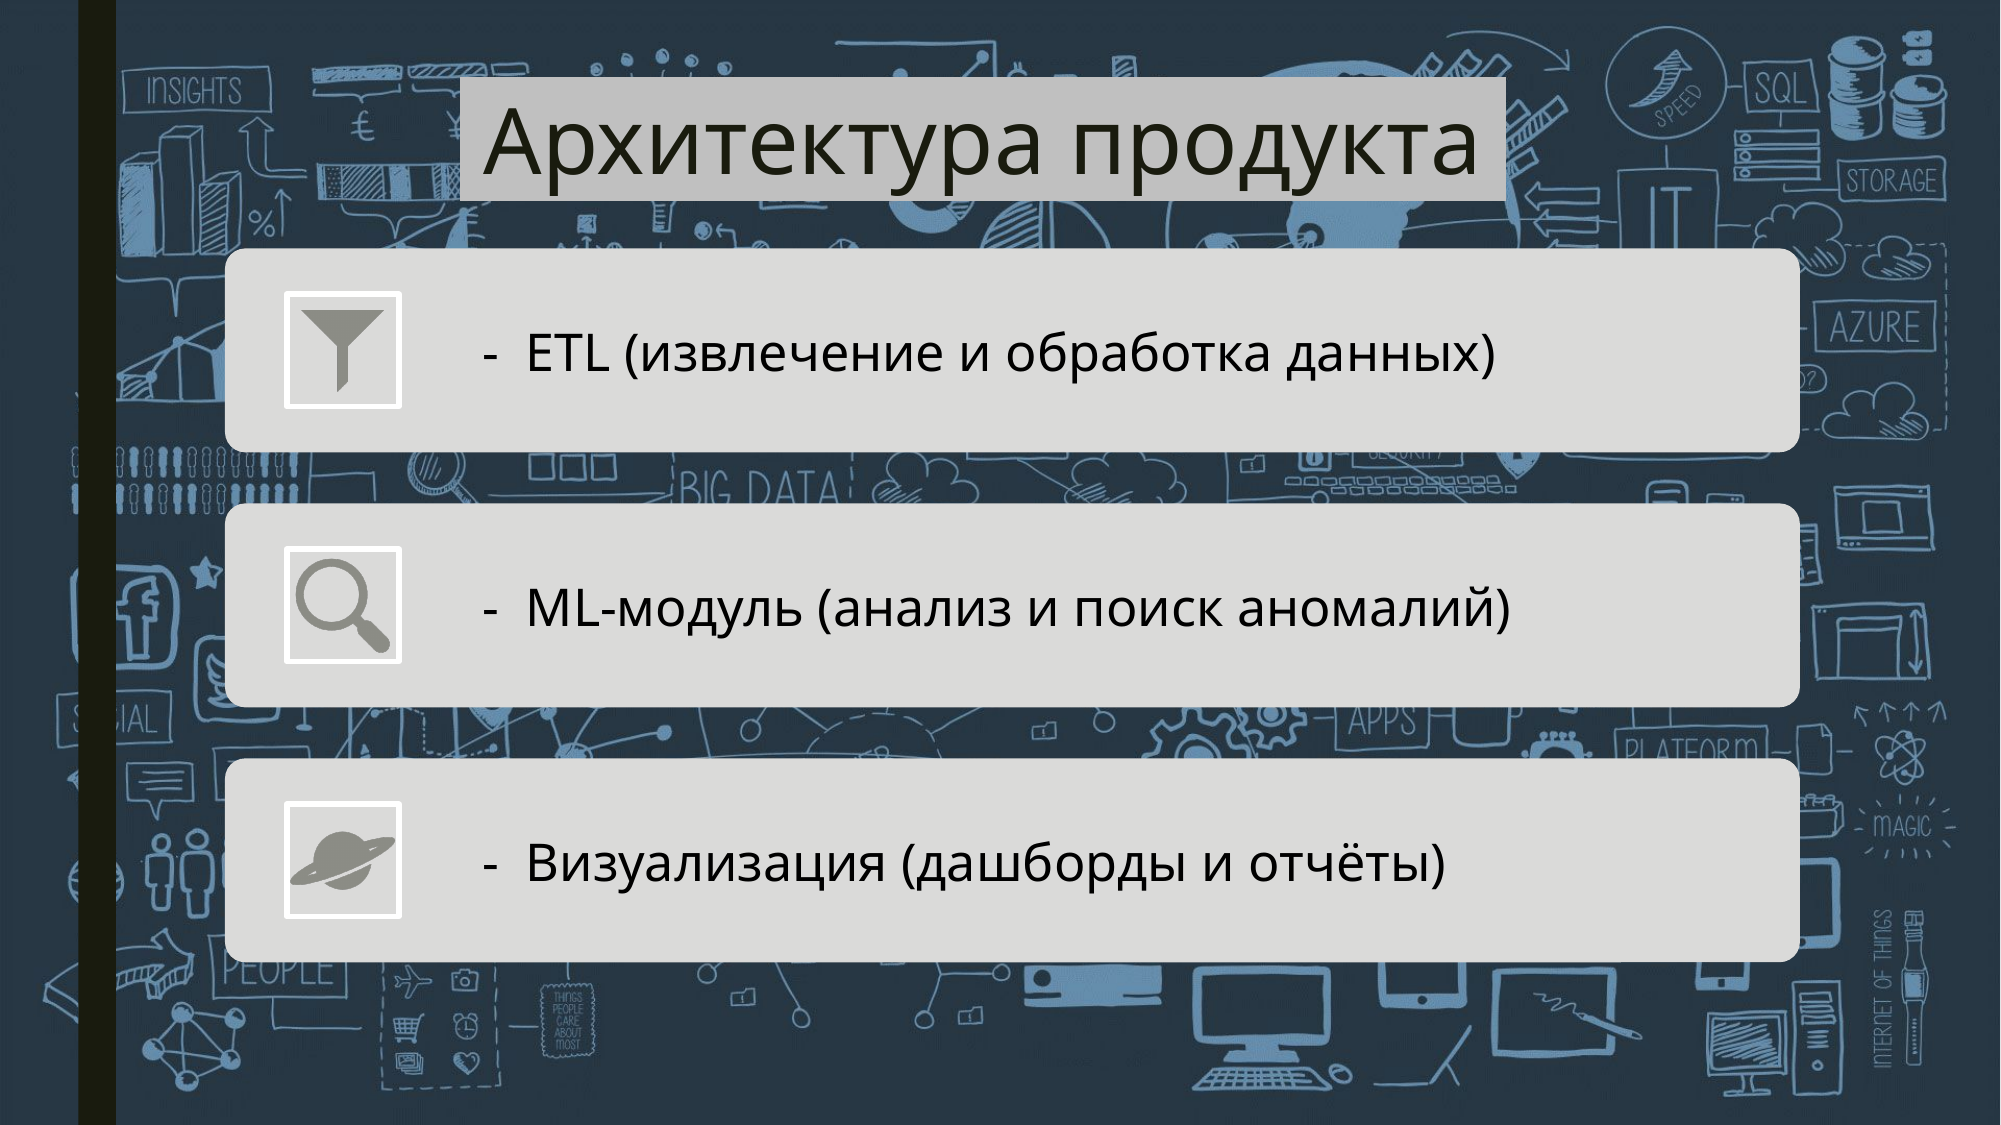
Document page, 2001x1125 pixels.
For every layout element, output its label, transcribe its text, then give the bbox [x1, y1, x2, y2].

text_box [224, 248, 1800, 963]
picture [116, 0, 2001, 1125]
title Архитектура продукта [444, 88, 2000, 333]
picture [0, 0, 78, 1125]
